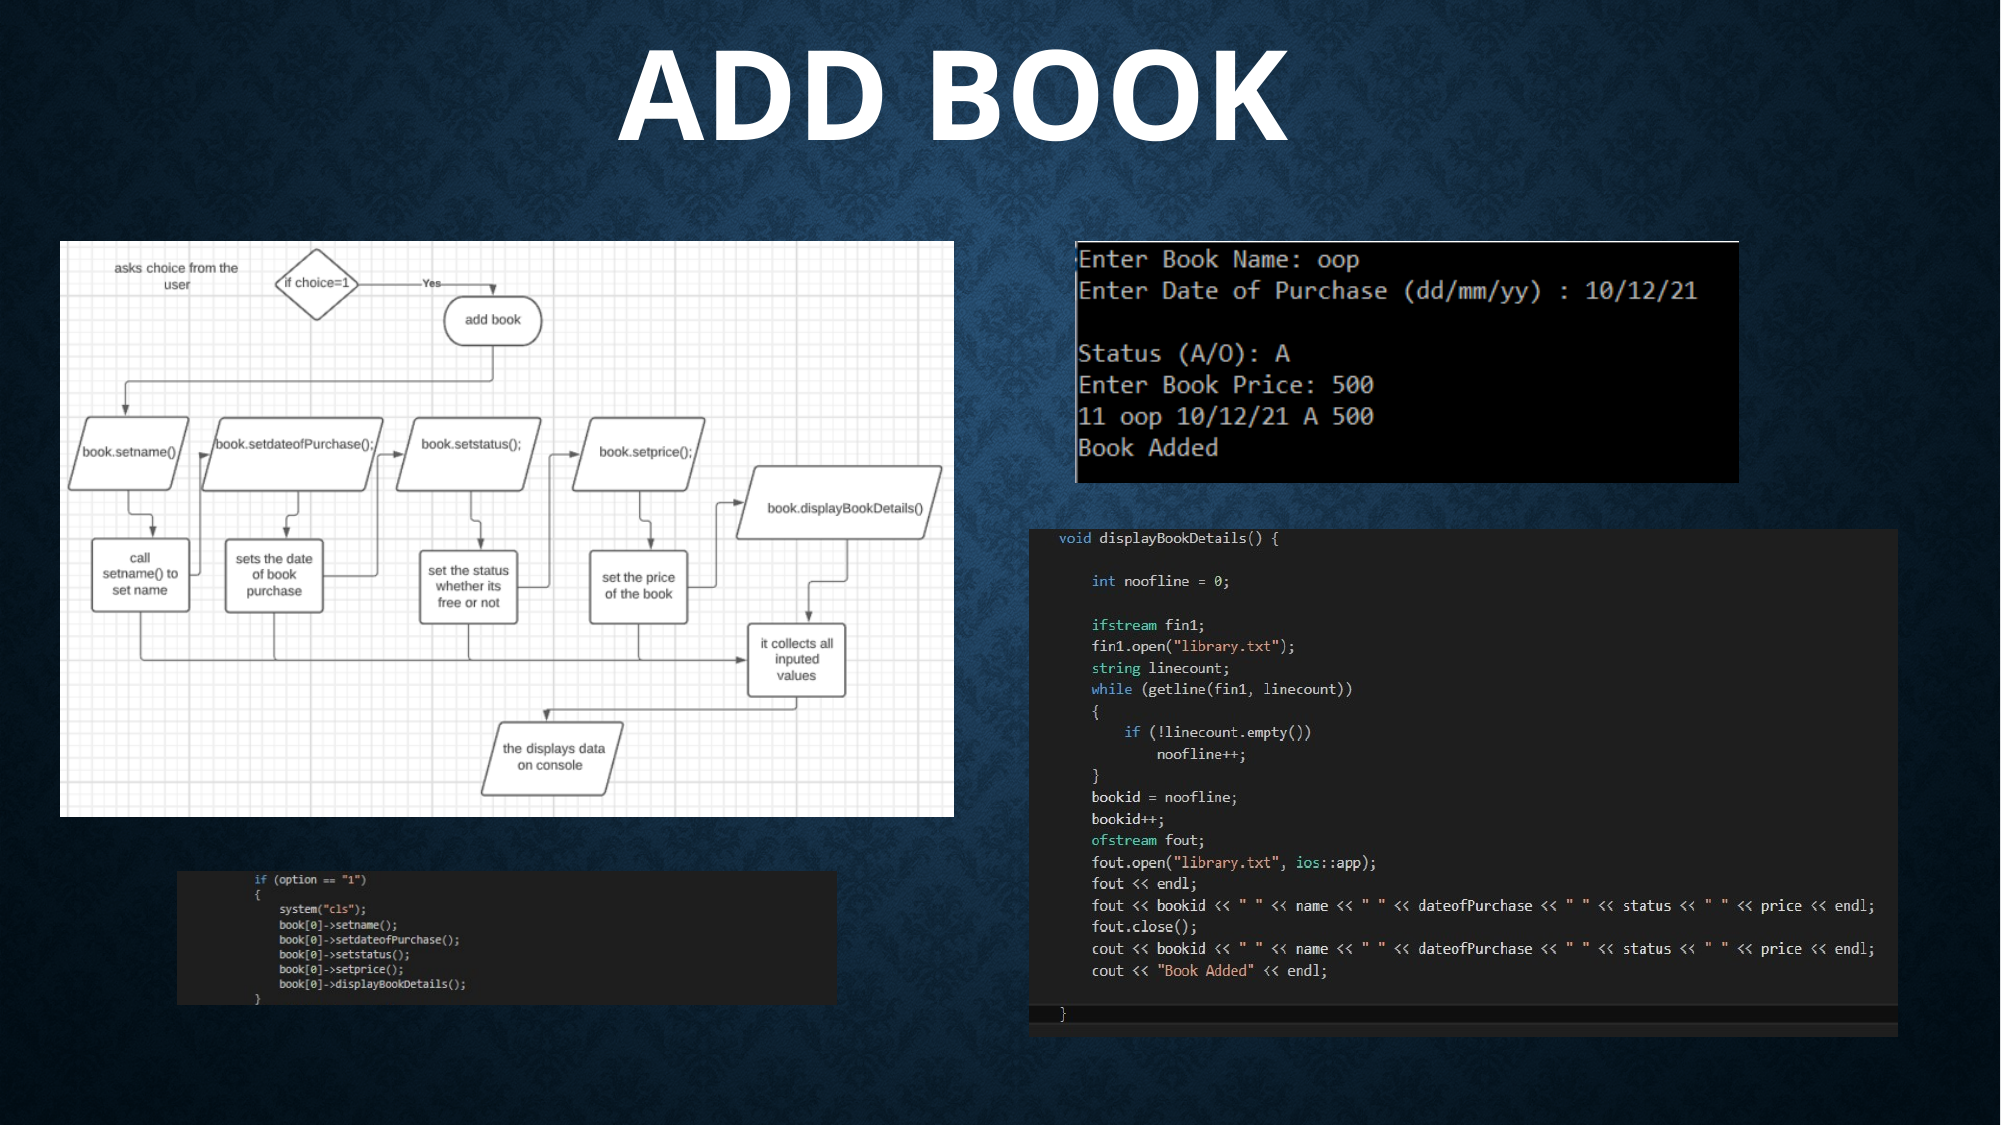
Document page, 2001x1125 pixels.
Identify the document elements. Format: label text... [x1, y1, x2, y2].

picture [1029, 528, 1898, 1037]
text_box Add book [141, 0, 1767, 221]
picture [176, 870, 838, 1005]
picture [59, 240, 955, 818]
picture [1075, 240, 1739, 483]
